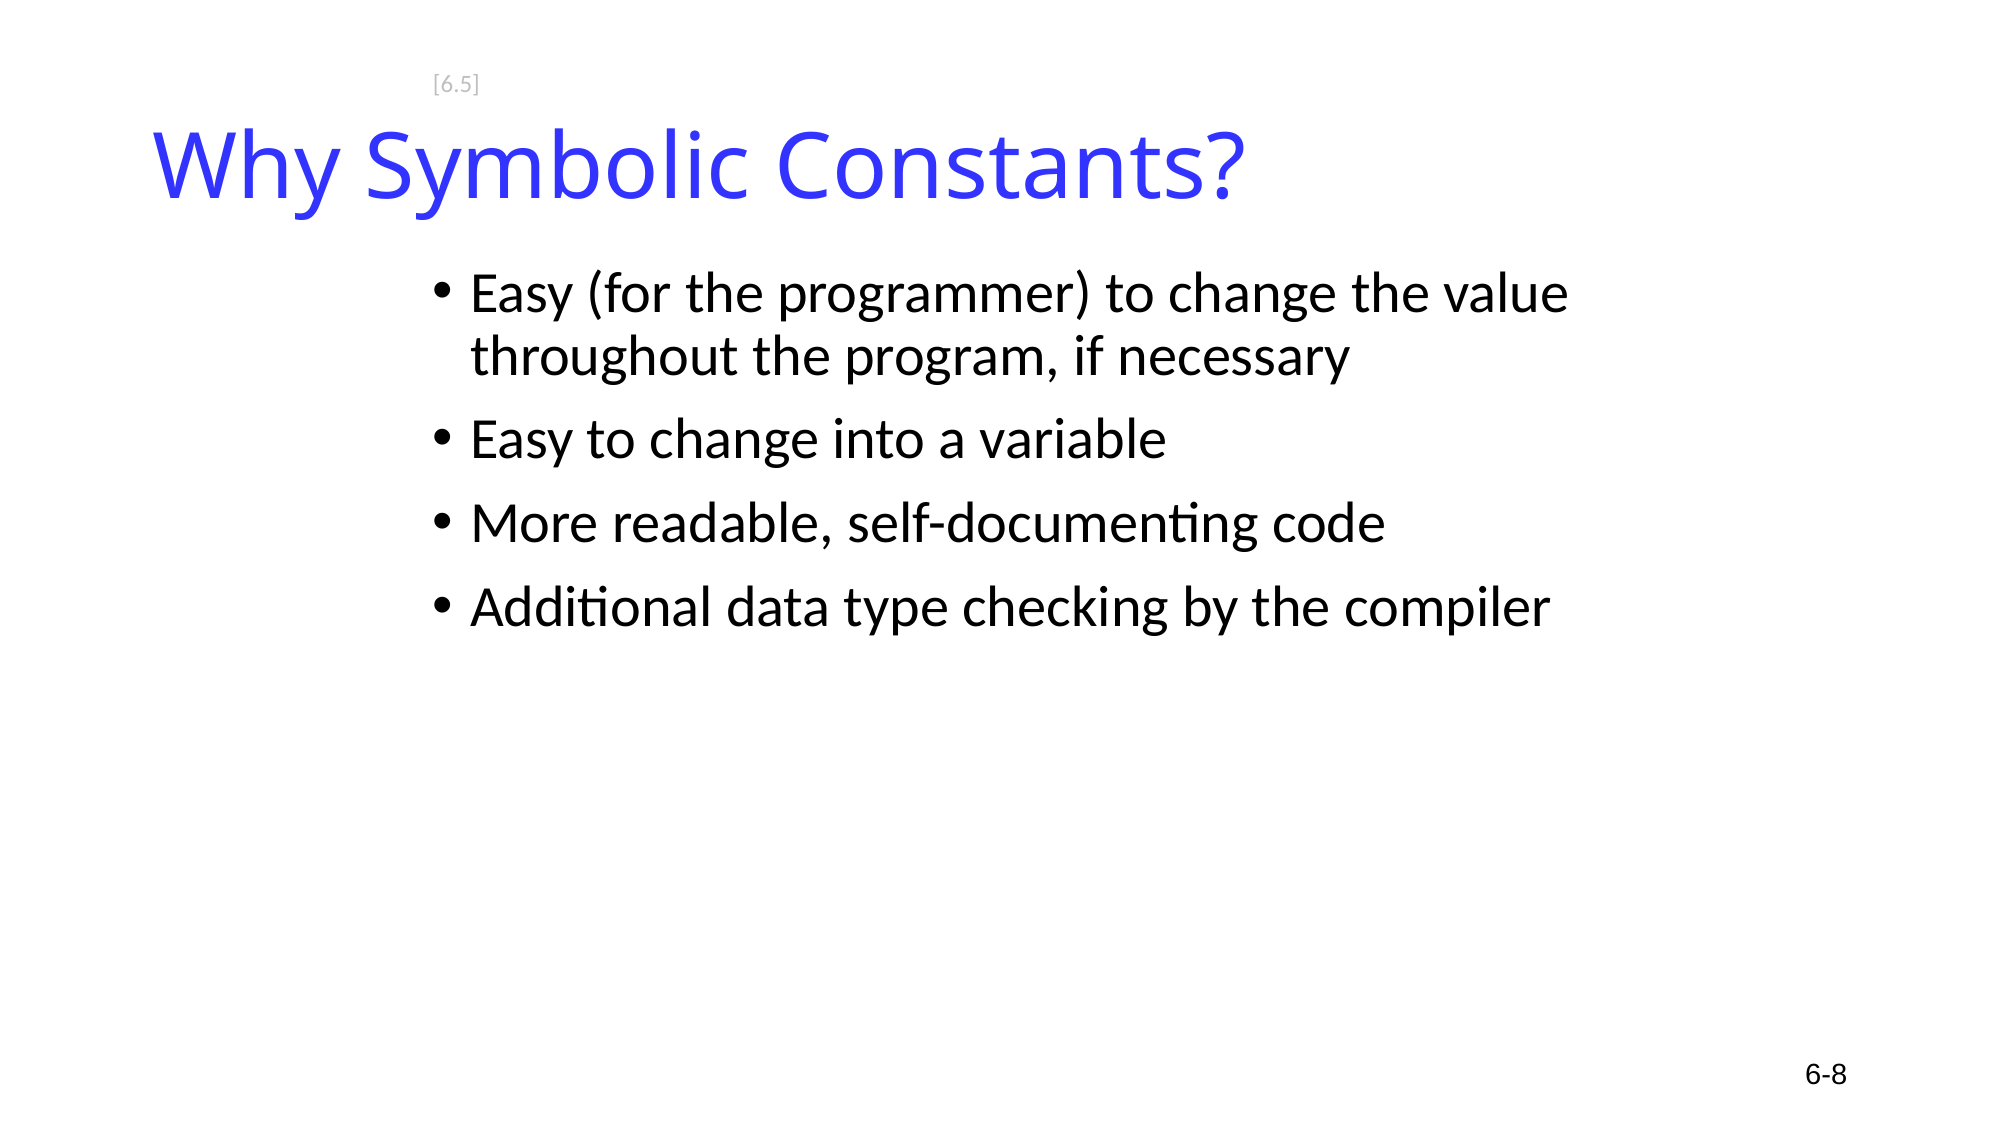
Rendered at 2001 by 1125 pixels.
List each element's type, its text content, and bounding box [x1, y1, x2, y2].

text_box [6.5] [418, 59, 496, 105]
slide_number 6-8 [1412, 1042, 1863, 1103]
title Why Symbolic Constants? [137, 59, 1863, 278]
list Easy (for the programmer) to change the value throughout the program, if necessary Easy to change into a variable More readable, self-documenting code Additional data type checking by the compiler [417, 254, 1620, 732]
